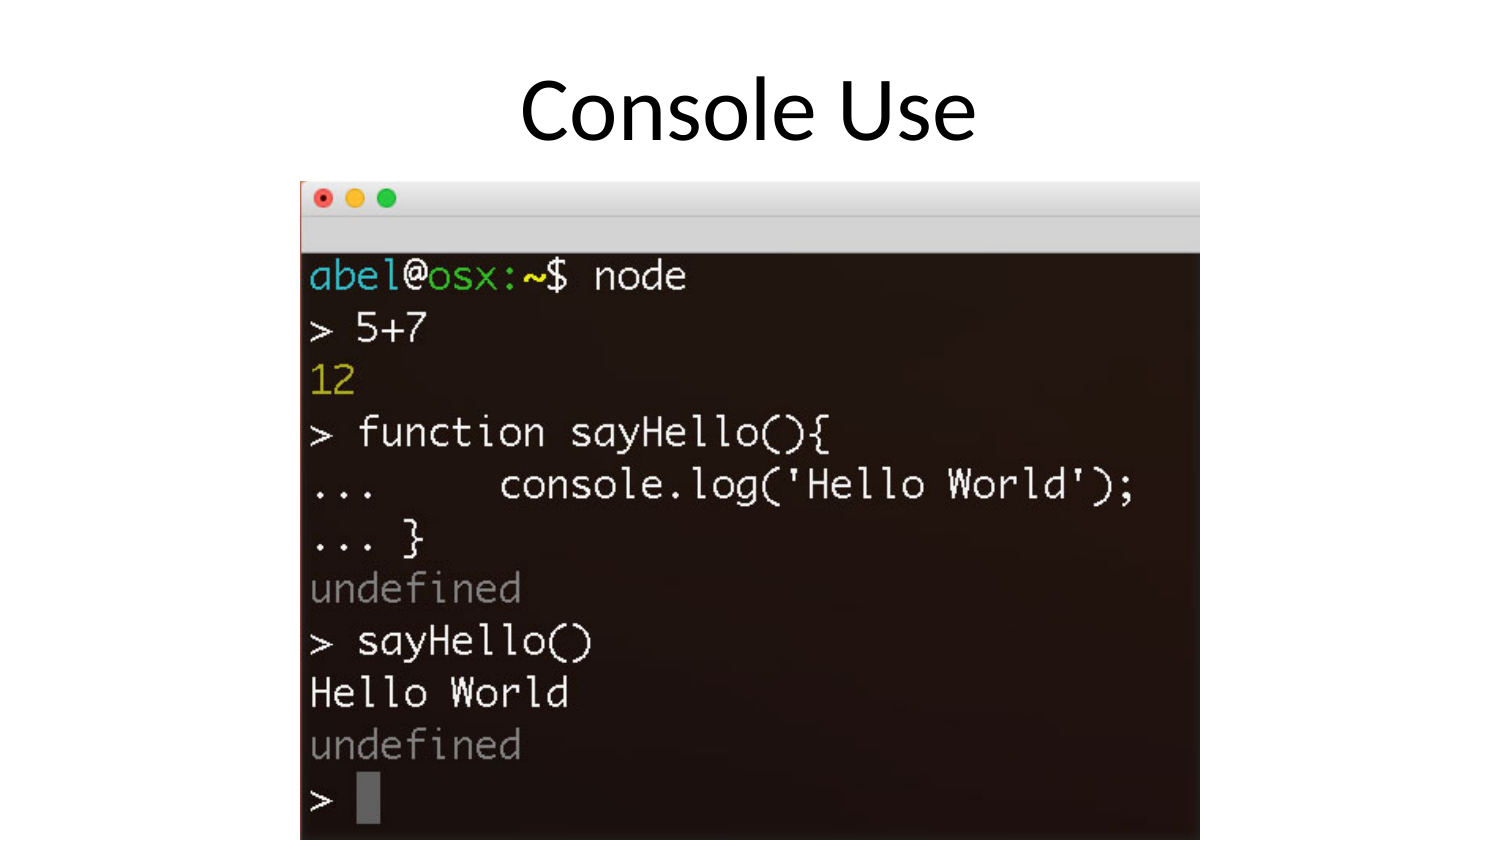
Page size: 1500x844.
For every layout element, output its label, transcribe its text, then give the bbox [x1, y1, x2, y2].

picture [299, 180, 1201, 840]
title Console Use [75, 33, 1425, 175]
